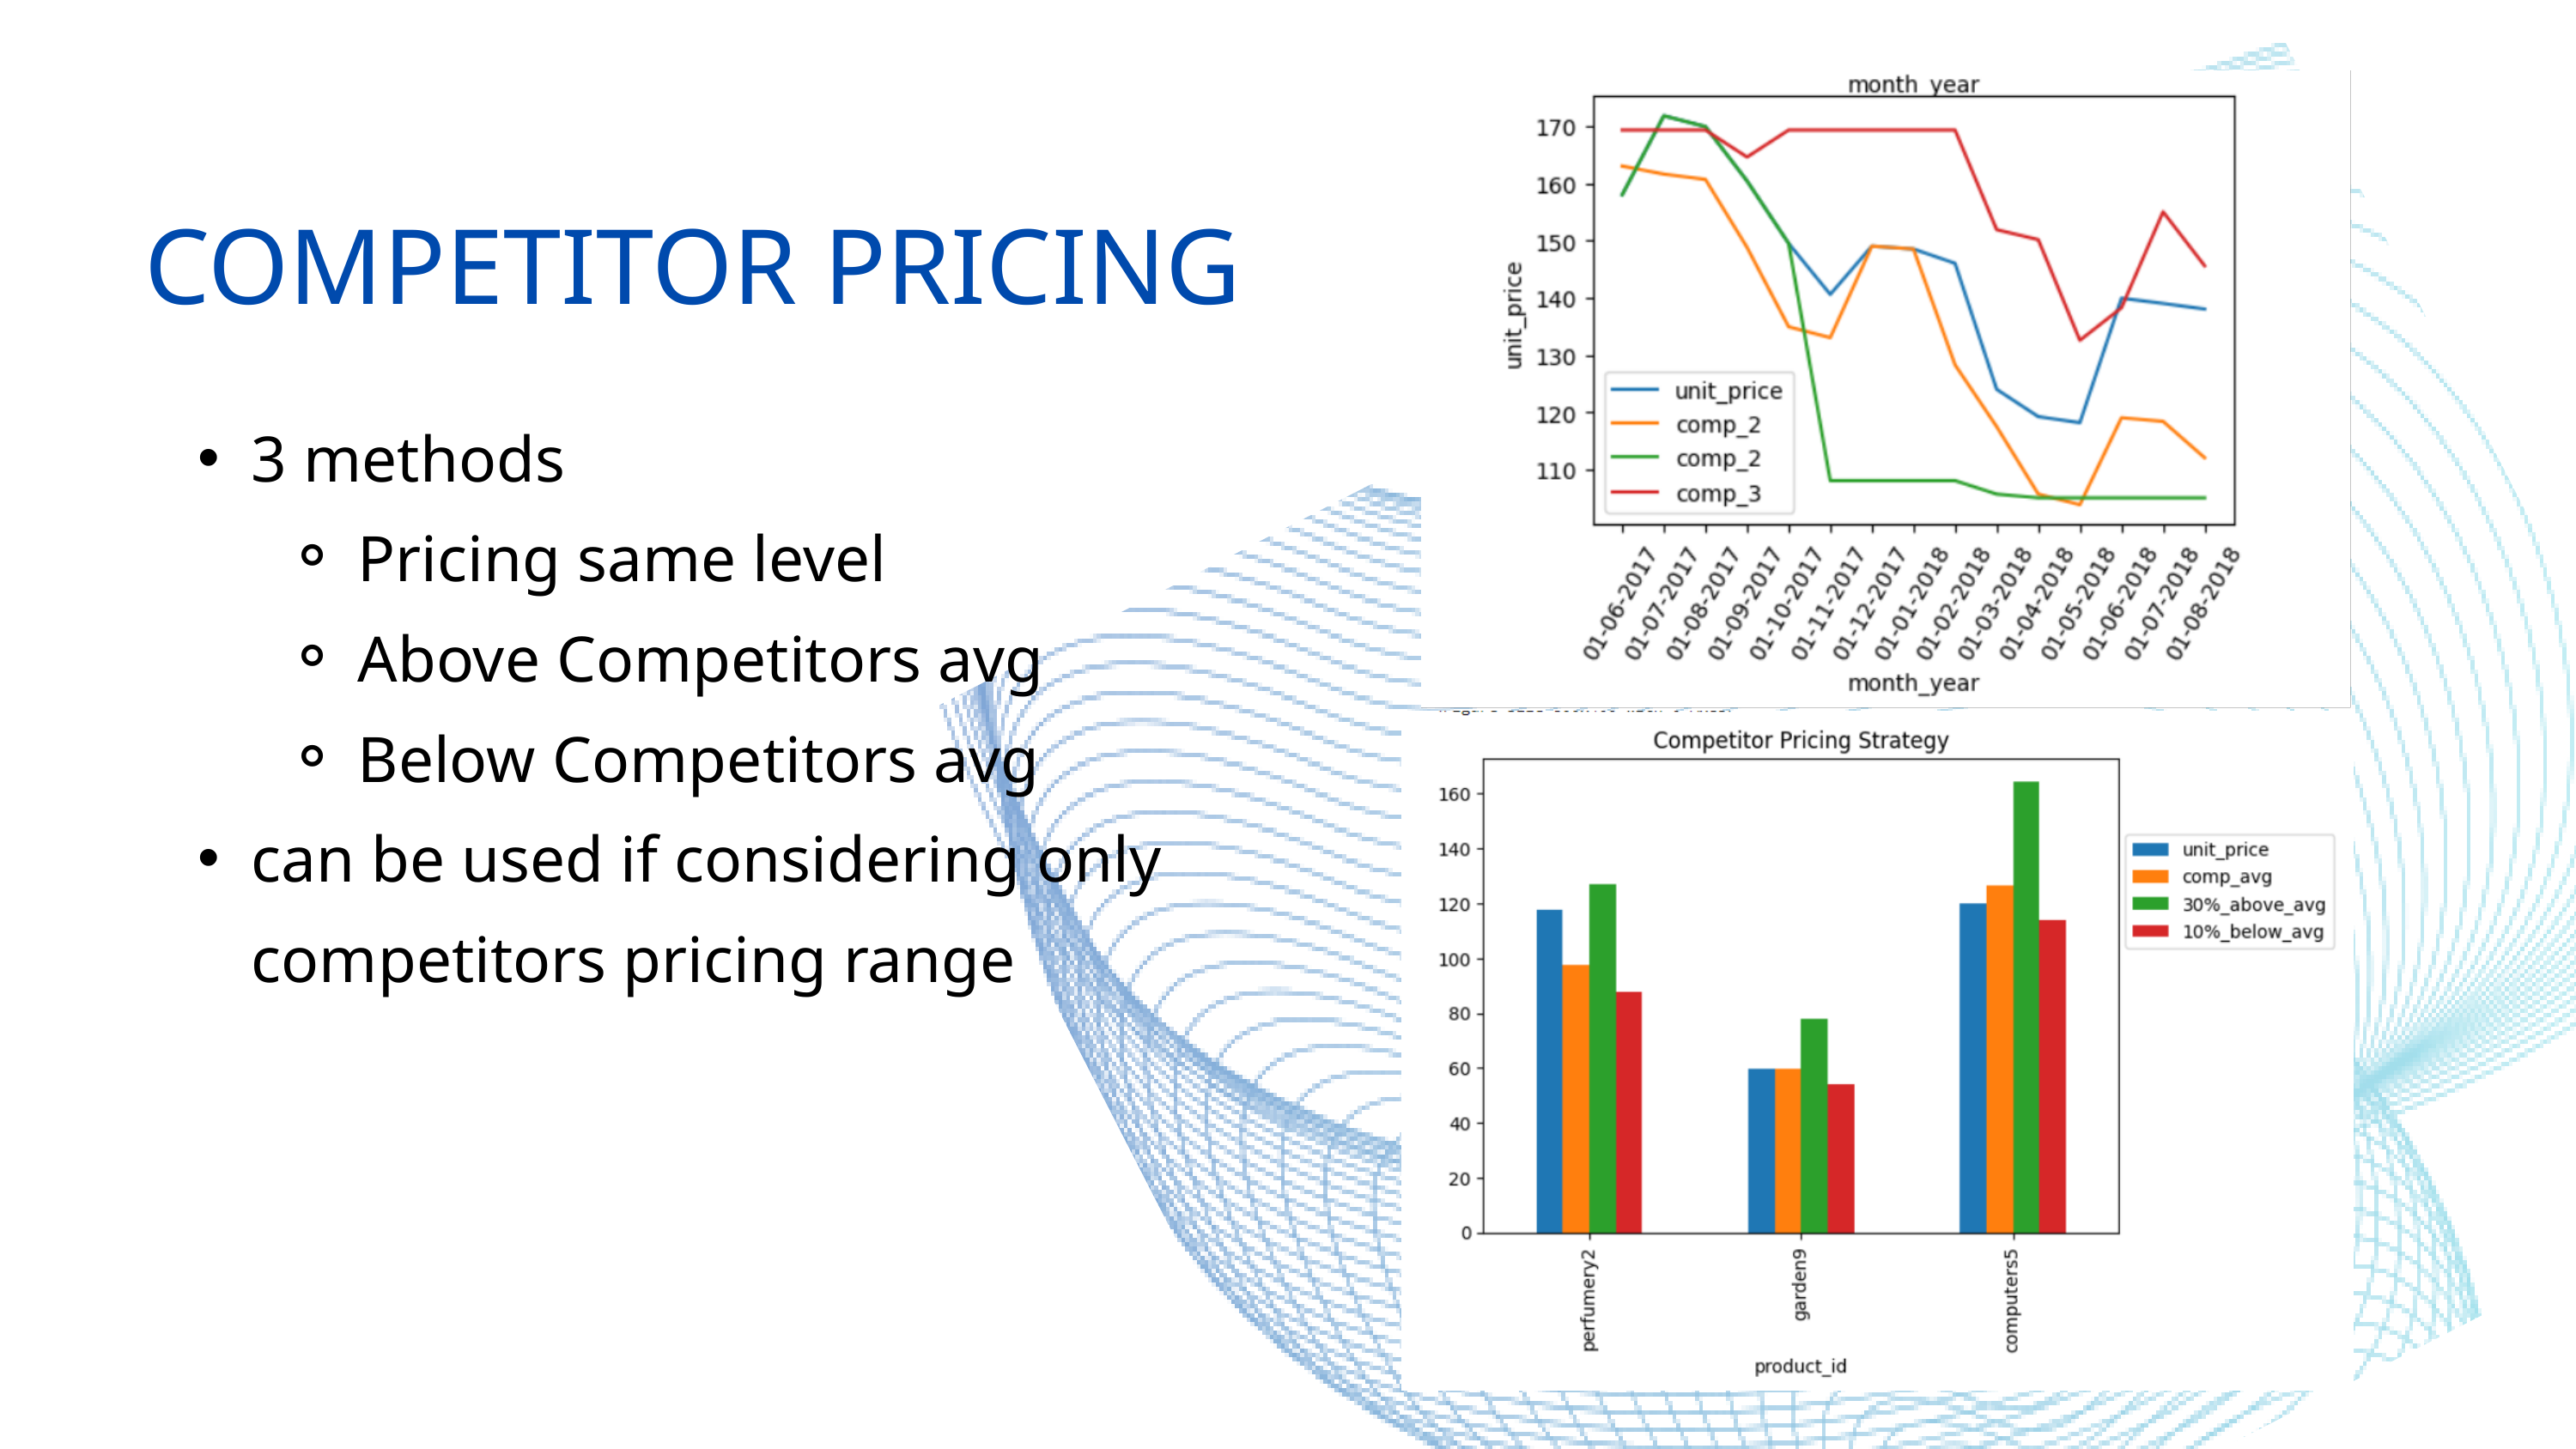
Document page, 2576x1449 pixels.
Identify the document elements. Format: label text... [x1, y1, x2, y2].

text_box [1051, 458, 2320, 1449]
picture [1400, 710, 2354, 1391]
text_box [2180, 21, 2300, 70]
text_box 3 methods Pricing same level Above Competitors avg Below Competitors avg can be used if considering only competitors pricing range [144, 393, 1219, 996]
text_box [1421, 70, 2354, 710]
text_box [2354, 177, 2576, 1379]
text_box COMPETITOR PRICING [144, 221, 1365, 325]
